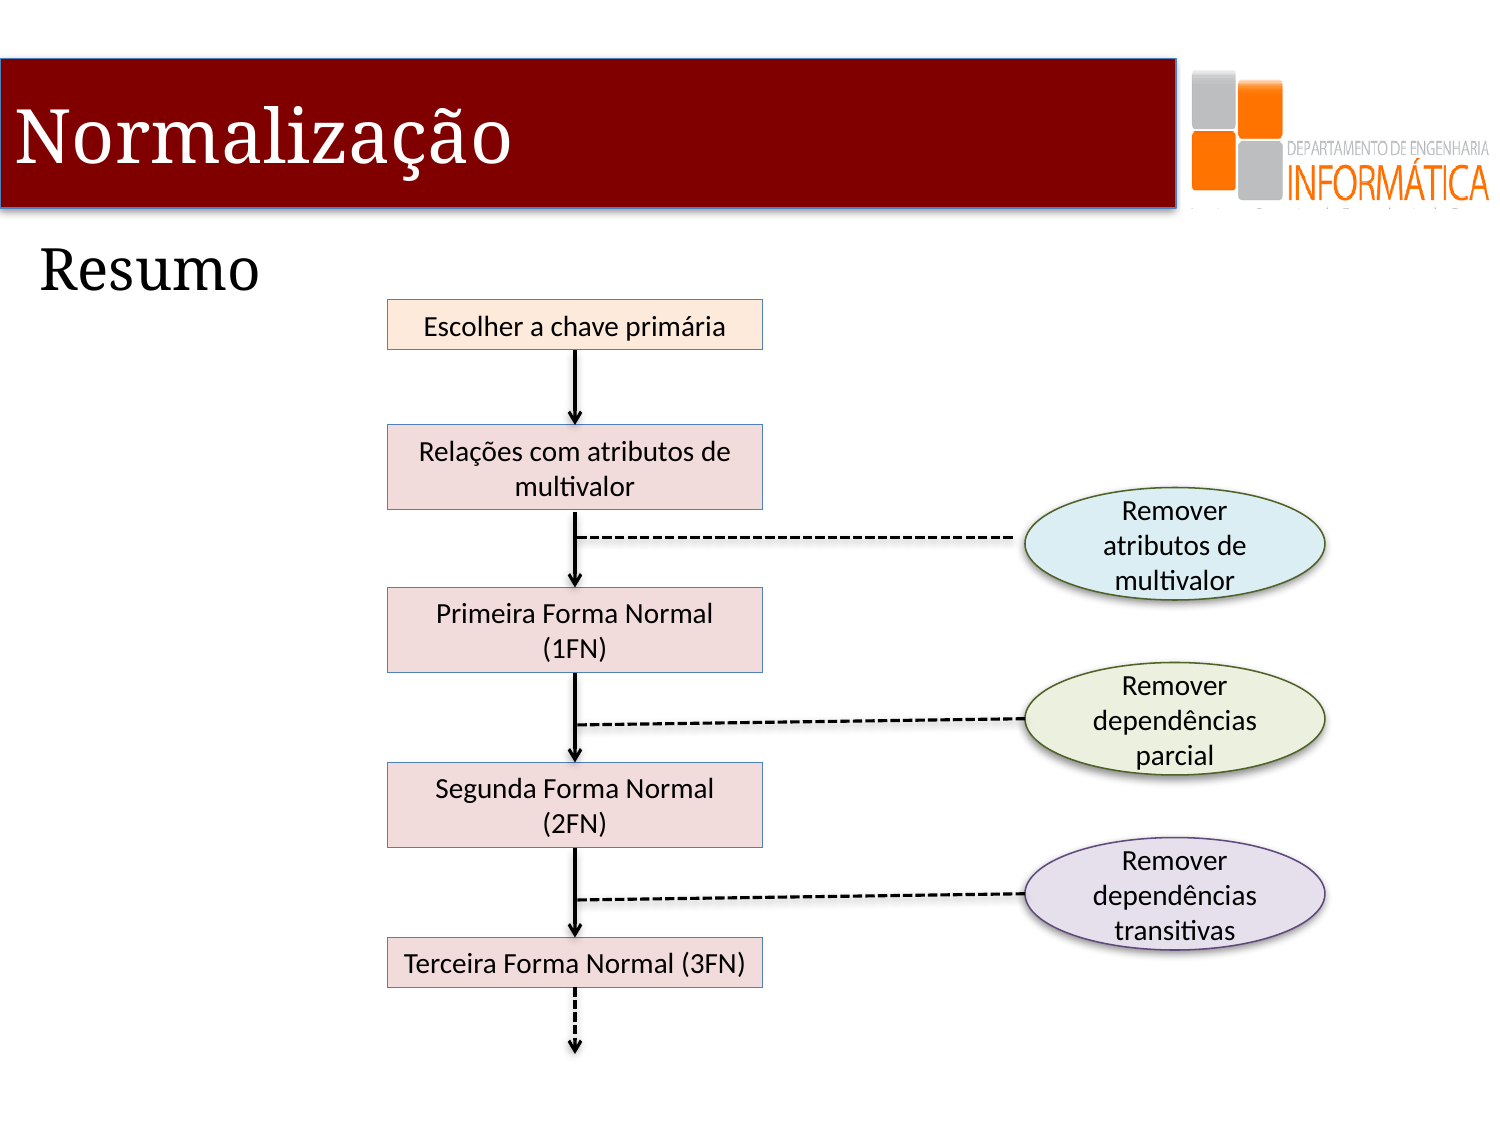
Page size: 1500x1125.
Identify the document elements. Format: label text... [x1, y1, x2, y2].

picture [1180, 58, 1500, 209]
text_box Resumo [24, 224, 1375, 375]
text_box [387, 299, 1326, 989]
